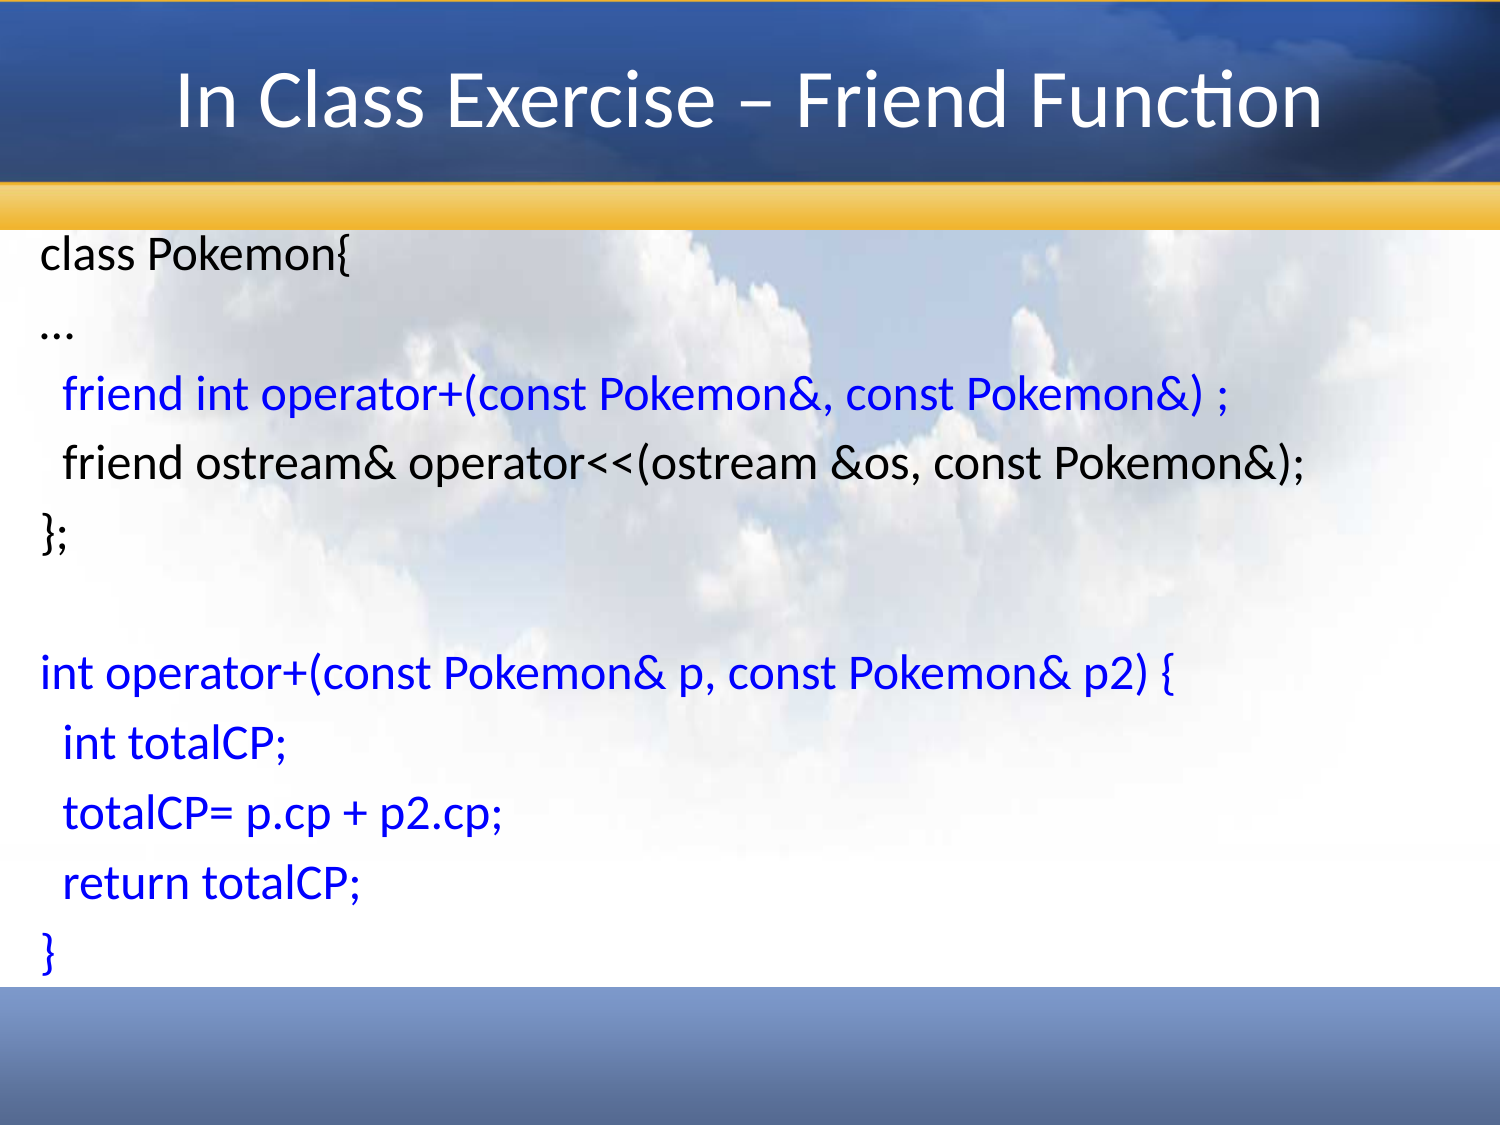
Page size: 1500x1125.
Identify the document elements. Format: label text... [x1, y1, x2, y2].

title In Class Exercise – Friend Function [75, 12, 1425, 175]
list class Pokemon{ … friend int operator+(const Pokemon&, const Pokemon&) ; friend ostream& operator<<(ostream &os, const Pokemon&); }; int operator+(const Pokemon& p, const Pokemon& p2) { int totalCP; totalCP= p.cp + p2.cp; return totalCP; } [24, 212, 1425, 968]
picture [0, 0, 1500, 925]
picture [0, 987, 1500, 1125]
